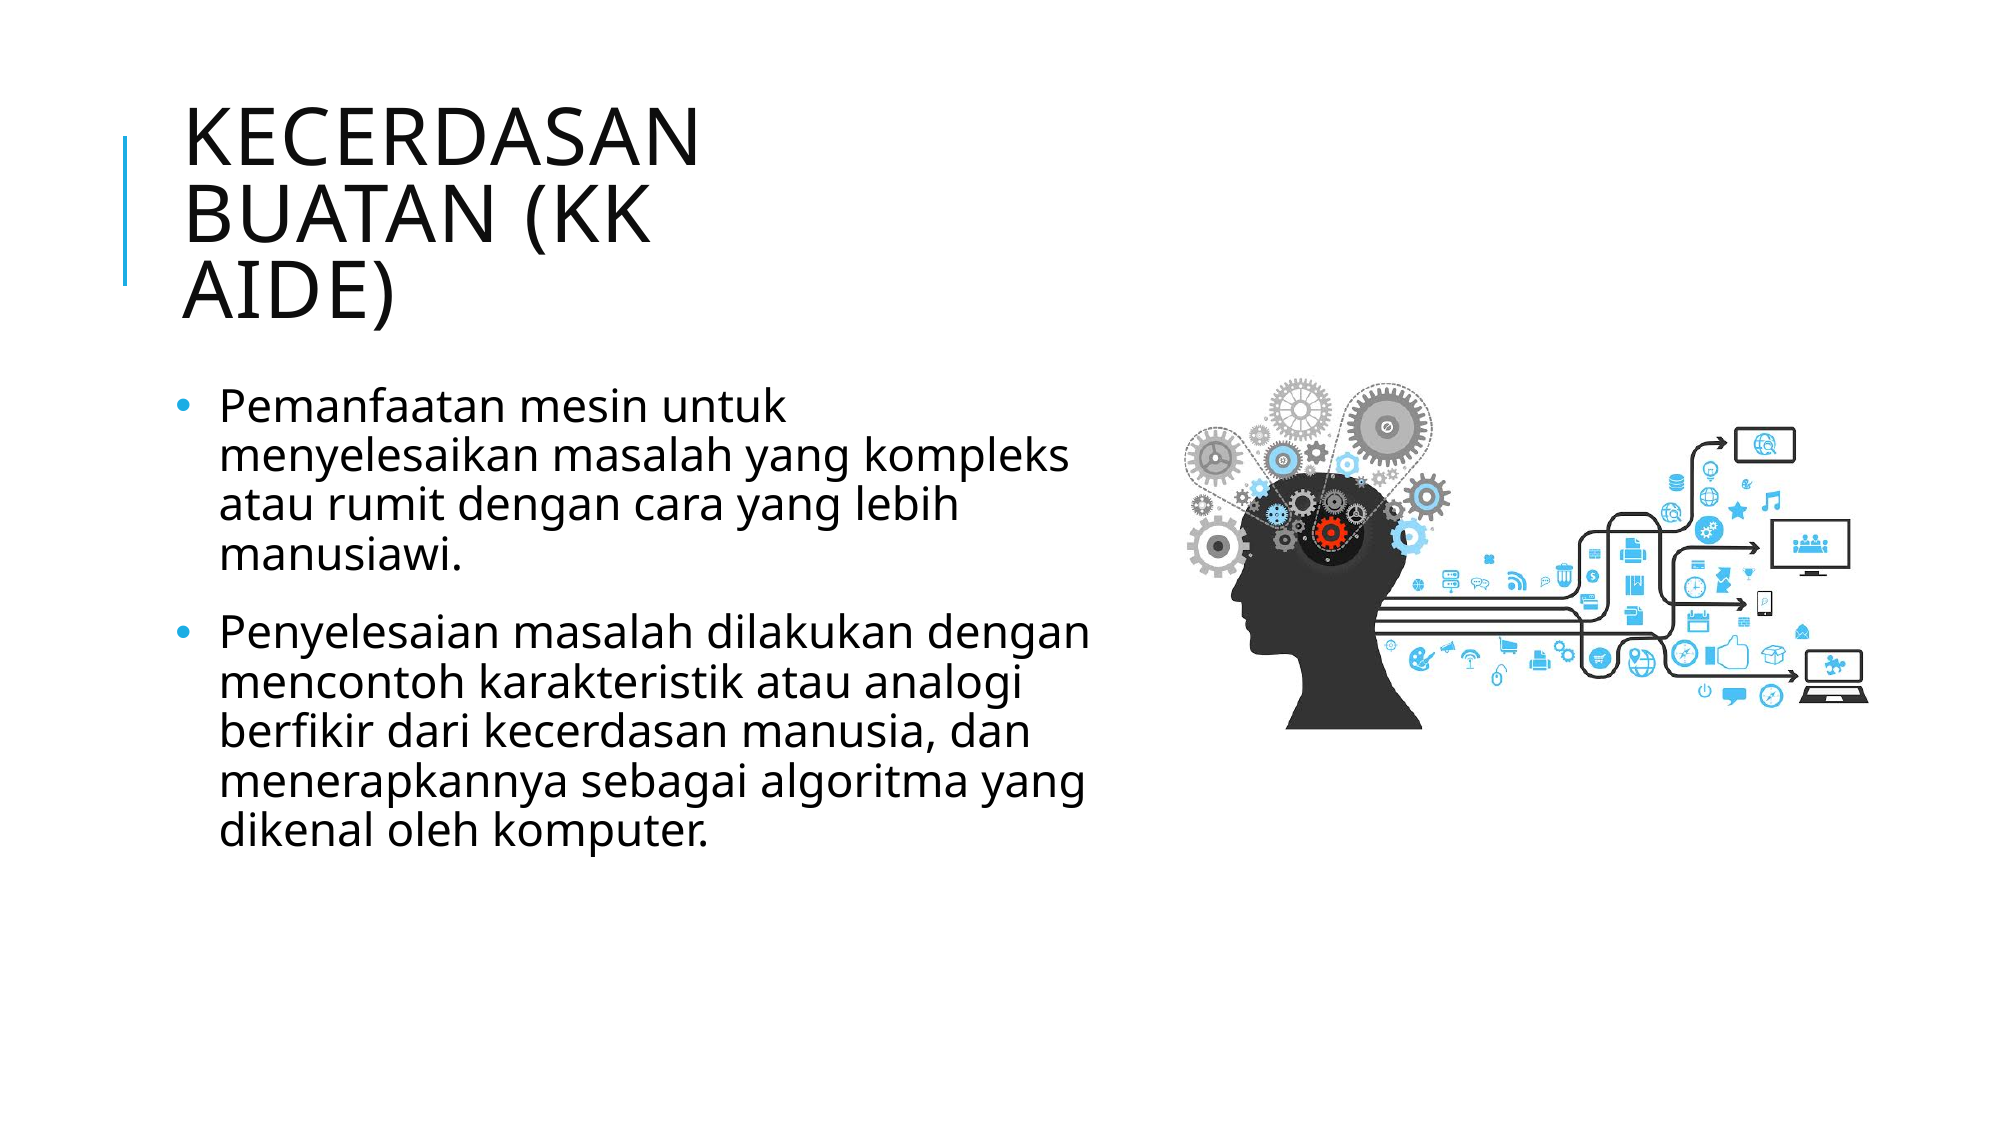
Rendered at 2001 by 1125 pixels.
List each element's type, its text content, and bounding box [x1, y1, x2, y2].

list Pemanfaatan mesin untuk menyelesaikan masalah yang kompleks atau rumit dengan cara yang lebih manusiawi. Penyelesaian masalah dilakukan dengan mencontoh karakteristik atau analogi berfikir dari kecerdasan manusia, dan menerapkannya sebagai algoritma yang dikenal oleh komputer. [168, 375, 1103, 1035]
picture [1157, 374, 1892, 730]
title Kecerdasan buatan (KK AIDE) [168, 96, 867, 342]
